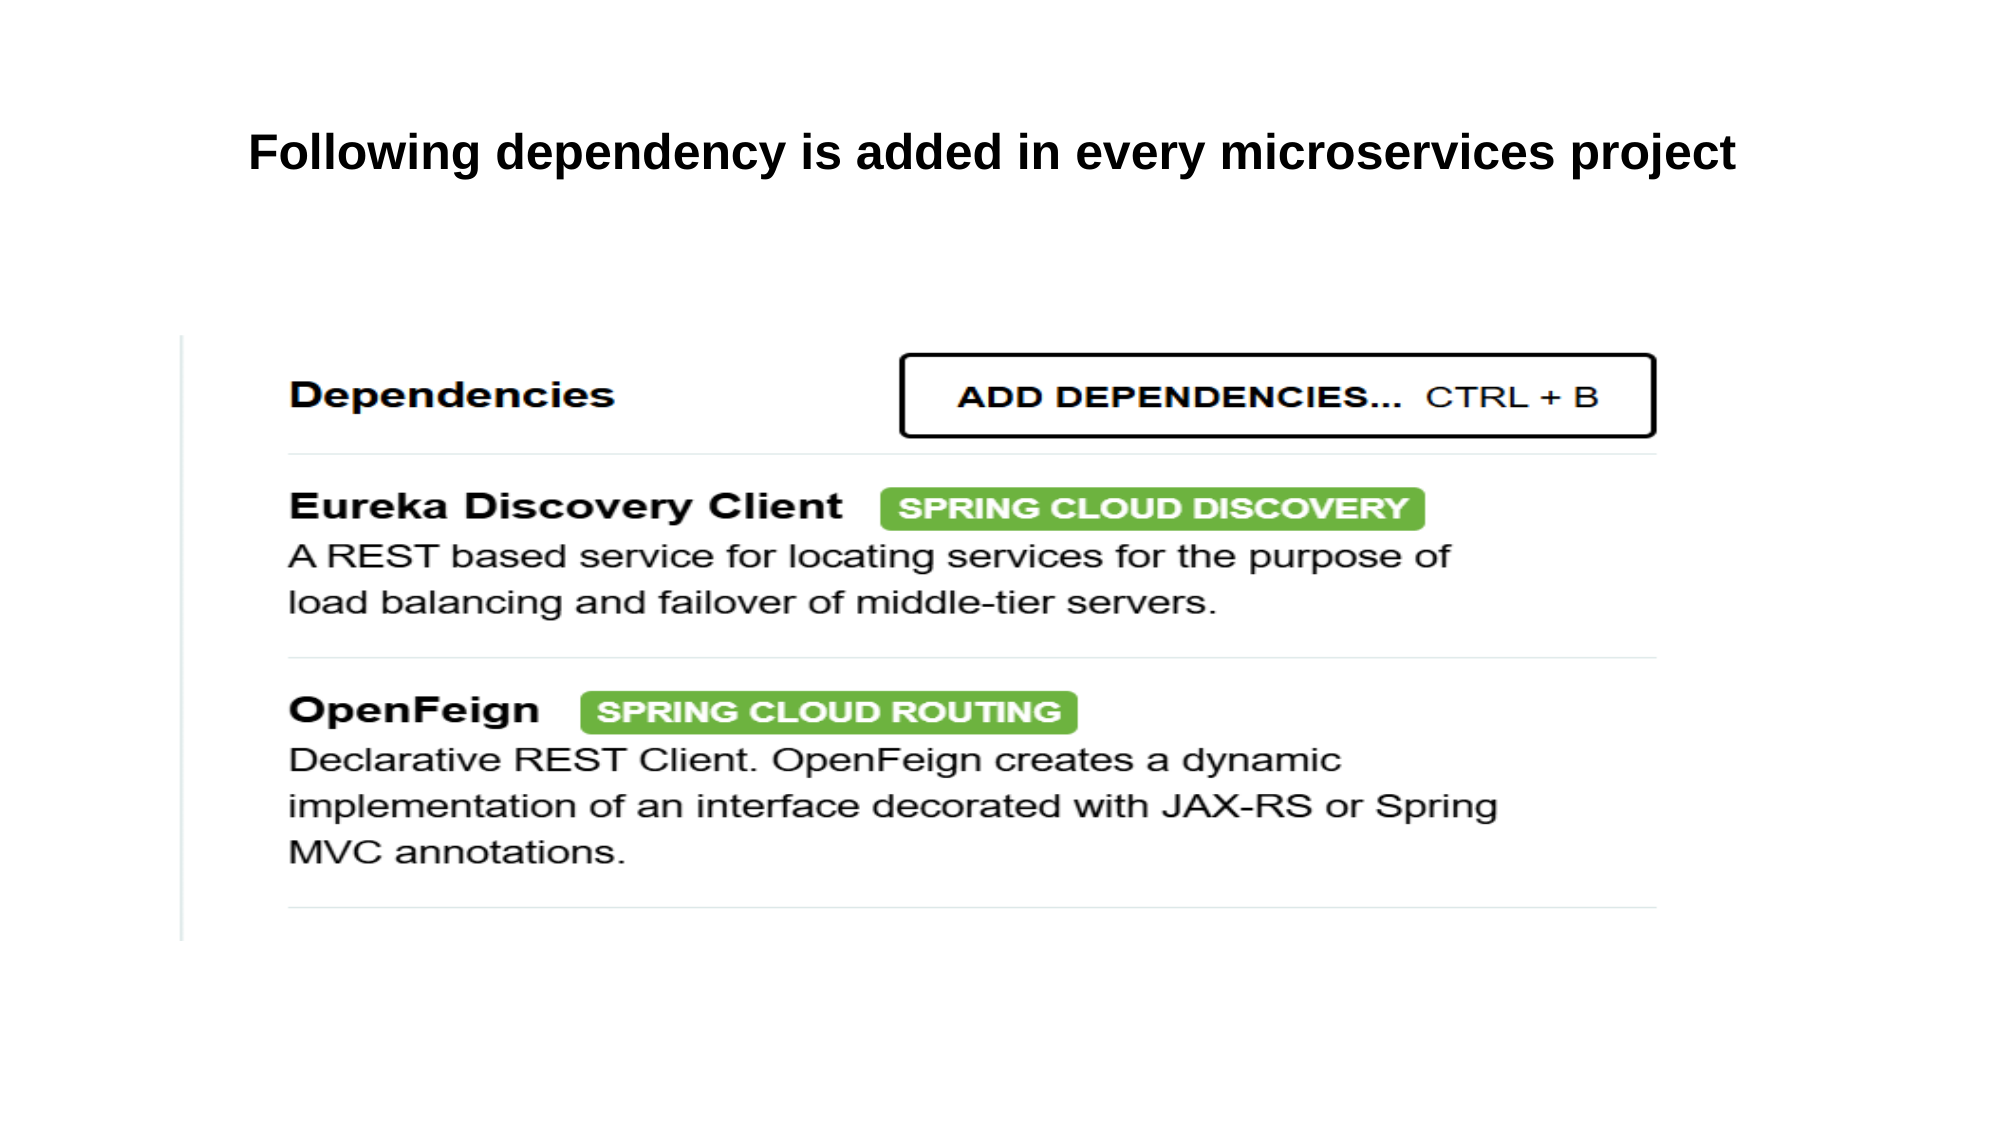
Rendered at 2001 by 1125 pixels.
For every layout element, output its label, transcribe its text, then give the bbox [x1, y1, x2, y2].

title Following dependency is added in every microservices project [137, 59, 1863, 247]
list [169, 277, 1752, 941]
